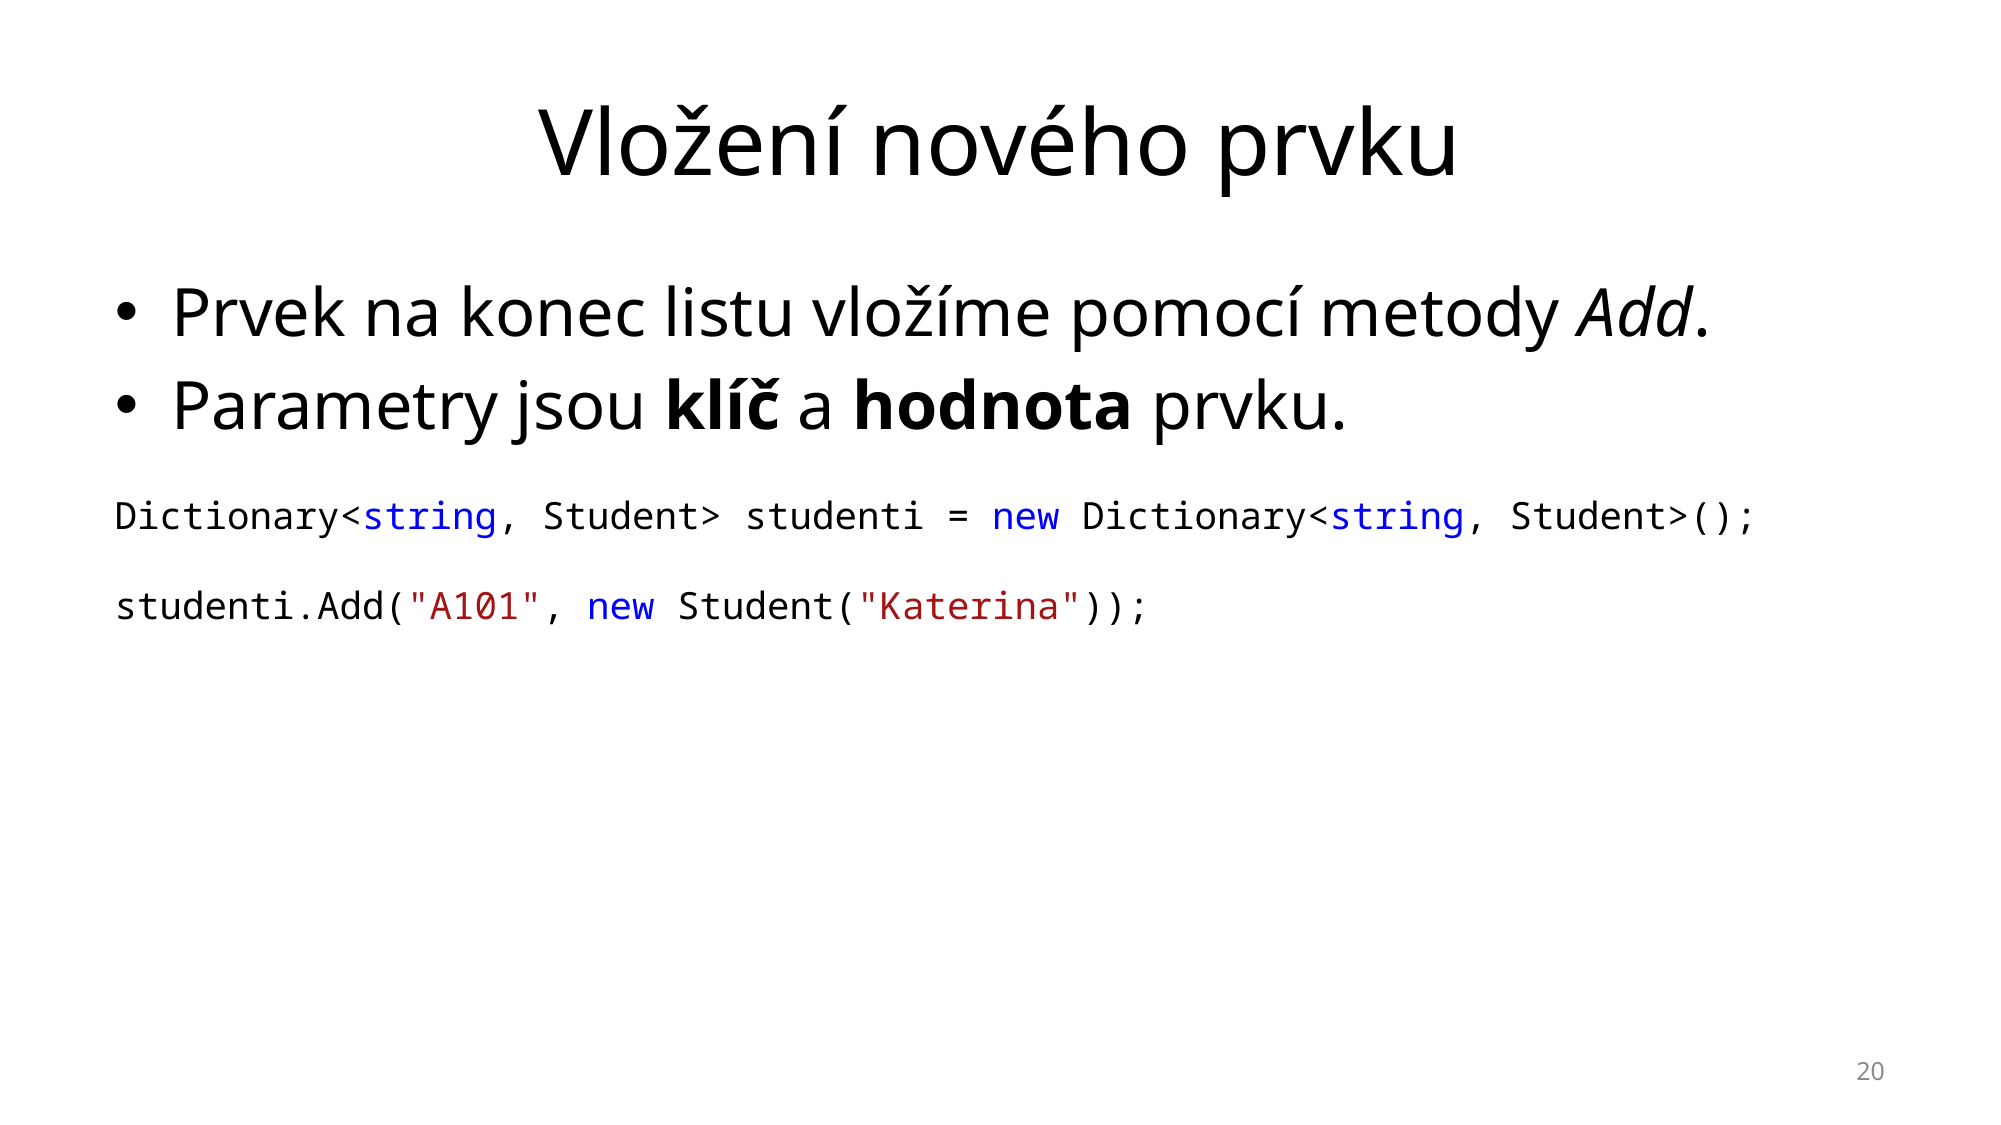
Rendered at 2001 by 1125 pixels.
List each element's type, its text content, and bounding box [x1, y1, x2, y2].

title Vložení nového prvku [99, 45, 1900, 233]
list Prvek na konec listu vložíme pomocí metody Add. Parametry jsou klíč a hodnota prvku. [99, 262, 1900, 483]
slide_number 20 [1433, 1042, 1900, 1103]
text_box Dictionary<string, Student> studenti = new Dictionary<string, Student>(); studenti.Add("A101", new Student("Katerina")); [99, 484, 1900, 634]
